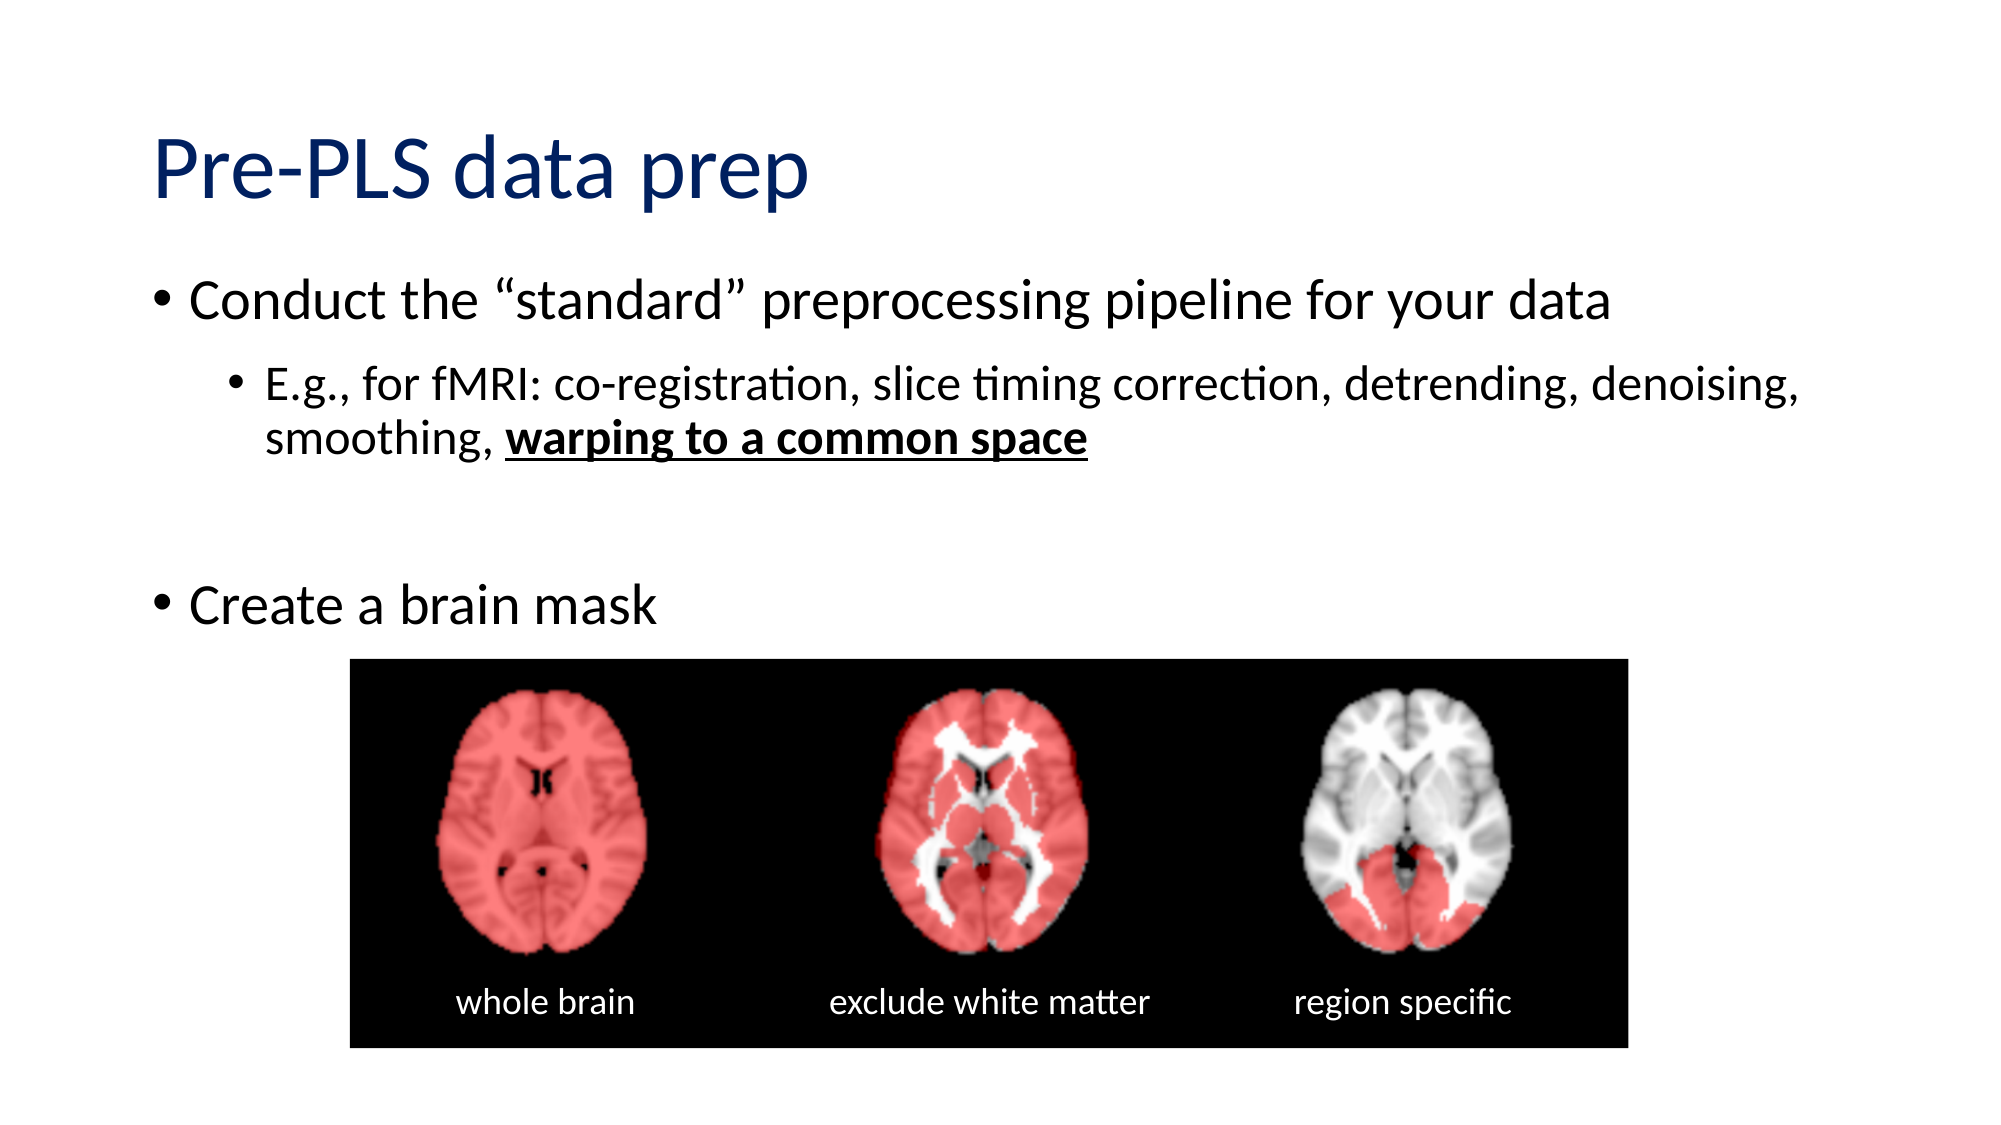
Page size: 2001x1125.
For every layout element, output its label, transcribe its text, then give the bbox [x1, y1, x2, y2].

title Pre-PLS data prep [137, 59, 1863, 261]
list Conduct the “standard” preprocessing pipeline for your data E.g., for fMRI: co-registration, slice timing correction, detrending, denoising, smoothing, warping to a common space Create a brain mask [137, 261, 1863, 976]
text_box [349, 658, 1629, 1049]
